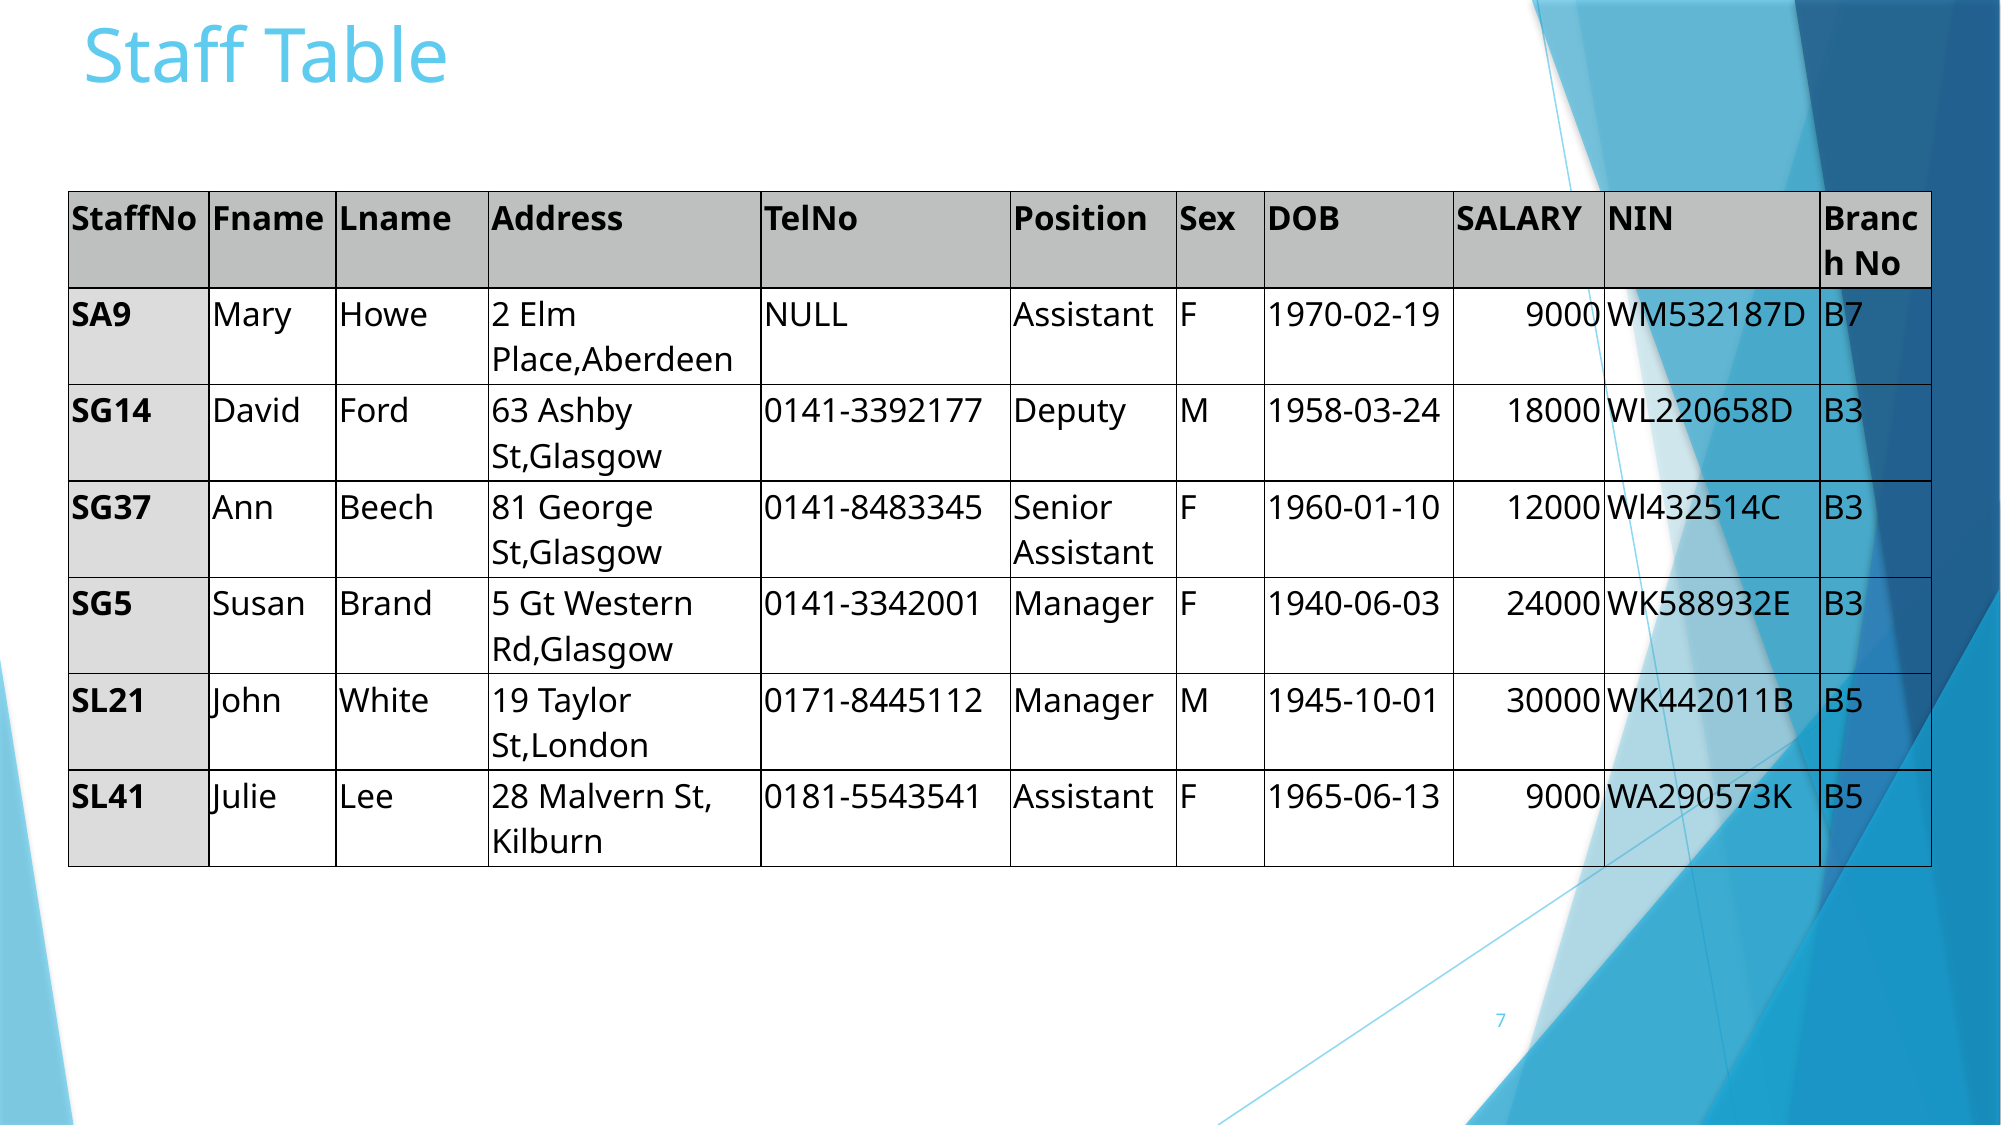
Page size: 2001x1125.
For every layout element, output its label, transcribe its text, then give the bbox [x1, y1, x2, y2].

table_cell SL41 [69, 771, 208, 866]
table_cell Lee [337, 771, 488, 866]
table_cell WK588932E [1605, 578, 1819, 673]
table_cell 0141-3392177 [762, 385, 1010, 480]
table_header SALARY [1454, 192, 1604, 287]
table_cell SA9 [69, 289, 208, 384]
table_cell F [1177, 289, 1264, 384]
table_cell 24000 [1454, 578, 1604, 673]
table_cell M [1177, 674, 1264, 769]
table_cell SG37 [69, 482, 208, 577]
table_cell Manager [1011, 578, 1176, 673]
table_cell B7 [1821, 289, 1931, 384]
table_cell SL21 [69, 674, 208, 769]
table_cell 0141-8483345 [762, 482, 1010, 577]
table_cell WA290573K [1605, 771, 1819, 866]
title Staff Table [68, 0, 1794, 191]
table_cell Howe [337, 289, 488, 384]
table_cell SG14 [69, 385, 208, 480]
table_cell Ford [337, 385, 488, 480]
table_header StaffNo [69, 192, 208, 287]
table_cell 28 Malvern St, Kilburn [489, 771, 760, 866]
table_cell Mary [210, 289, 335, 384]
table_cell Susan [210, 578, 335, 673]
table_cell B3 [1821, 578, 1931, 673]
table_header DOB [1265, 192, 1453, 287]
table_cell Senior Assistant [1011, 482, 1176, 577]
table_cell F [1177, 482, 1264, 577]
table_cell David [210, 385, 335, 480]
table_cell 2 Elm Place,Aberdeen [489, 289, 760, 384]
table_cell 19 Taylor St,London [489, 674, 760, 769]
table_cell 5 Gt Western Rd,Glasgow [489, 578, 760, 673]
table_cell 18000 [1454, 385, 1604, 480]
table_header TelNo [762, 192, 1010, 287]
table_cell M [1177, 385, 1264, 480]
table_header Branch No [1821, 192, 1931, 287]
table_header Position [1011, 192, 1176, 287]
table_header Lname [337, 192, 488, 287]
table_cell 0181-5543541 [762, 771, 1010, 866]
table_cell WK442011B [1605, 674, 1819, 769]
table_cell 0141-3342001 [762, 578, 1010, 673]
table_cell SG5 [69, 578, 208, 673]
table_cell NULL [762, 289, 1010, 384]
table_cell WM532187D [1605, 289, 1819, 384]
table_cell 1958-03-24 [1265, 385, 1453, 480]
table_cell Deputy [1011, 385, 1176, 480]
table_cell B3 [1821, 482, 1931, 577]
table_cell 1945-10-01 [1265, 674, 1453, 769]
table_header NIN [1605, 192, 1819, 287]
table_cell 1960-01-10 [1265, 482, 1453, 577]
table_cell 63 Ashby St,Glasgow [489, 385, 760, 480]
table_cell 1965-06-13 [1265, 771, 1453, 866]
table_cell 9000 [1454, 771, 1604, 866]
table_cell B5 [1821, 771, 1931, 866]
table_cell Manager [1011, 674, 1176, 769]
table_cell Assistant [1011, 771, 1176, 866]
table_header Fname [210, 192, 335, 287]
table_cell 1970-02-19 [1265, 289, 1453, 384]
table_cell F [1177, 771, 1264, 866]
table_cell Beech [337, 482, 488, 577]
table_header Sex [1177, 192, 1264, 287]
table_cell B5 [1821, 674, 1931, 769]
table_cell 1940-06-03 [1265, 578, 1453, 673]
table_cell Assistant [1011, 289, 1176, 384]
table_cell F [1177, 578, 1264, 673]
table_cell 12000 [1454, 482, 1604, 577]
table_cell Julie [210, 771, 335, 866]
table_cell John [210, 674, 335, 769]
table_cell Ann [210, 482, 335, 577]
slide_number 7 [1409, 991, 1522, 1051]
table_cell Brand [337, 578, 488, 673]
table_header Address [489, 192, 760, 287]
table_cell B3 [1821, 385, 1931, 480]
table_cell 0171-8445112 [762, 674, 1010, 769]
table_cell White [337, 674, 488, 769]
table_cell WL220658D [1605, 385, 1819, 480]
table_cell 9000 [1454, 289, 1604, 384]
table_cell 81 George St,Glasgow [489, 482, 760, 577]
table_cell 30000 [1454, 674, 1604, 769]
table_cell Wl432514C [1605, 482, 1819, 577]
